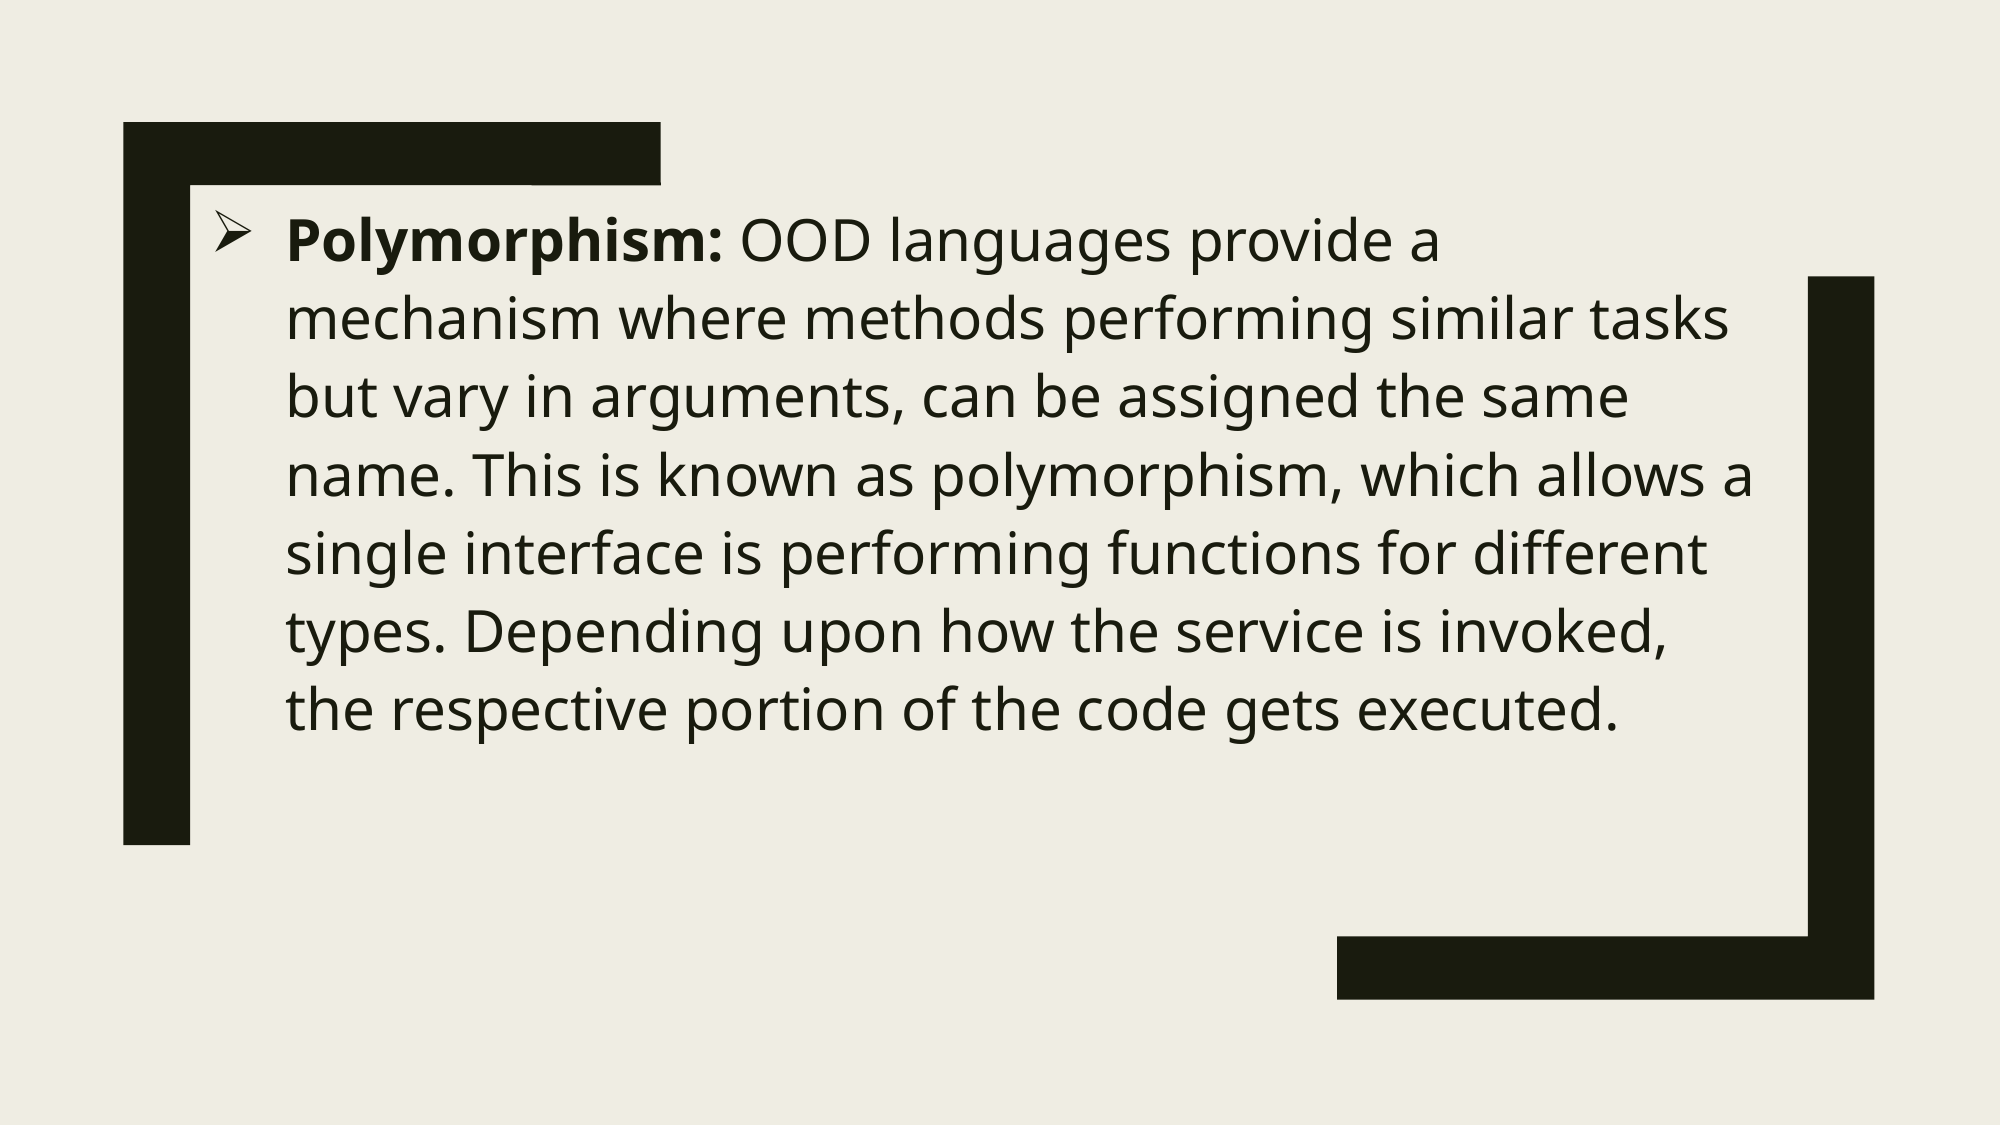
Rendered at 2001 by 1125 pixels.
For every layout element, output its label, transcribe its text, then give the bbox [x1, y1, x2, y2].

subtitle Polymorphism: OOD languages provide a mechanism where methods performing similar tasks but vary in arguments, can be assigned the same name. This is known as polymorphism, which allows a single interface is performing functions for different types. Depending upon how the service is invoked, the respective portion of the code gets executed. [195, 187, 1787, 932]
